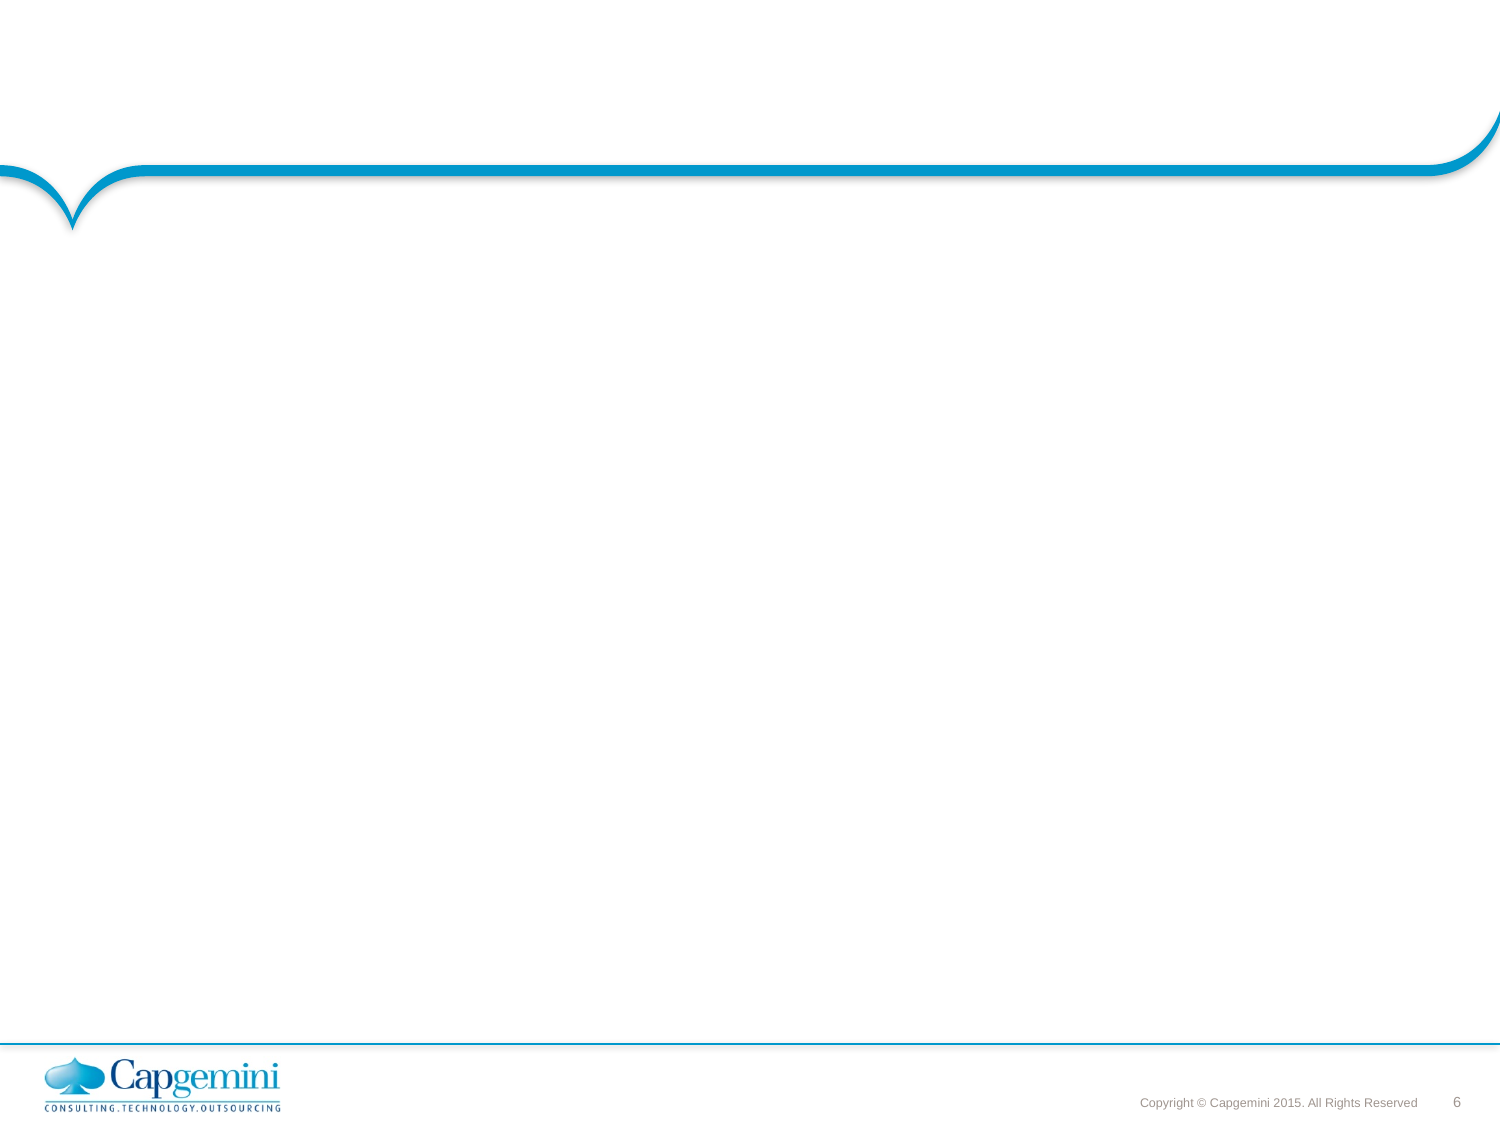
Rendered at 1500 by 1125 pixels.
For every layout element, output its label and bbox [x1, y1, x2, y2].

picture [44, 1056, 281, 1113]
